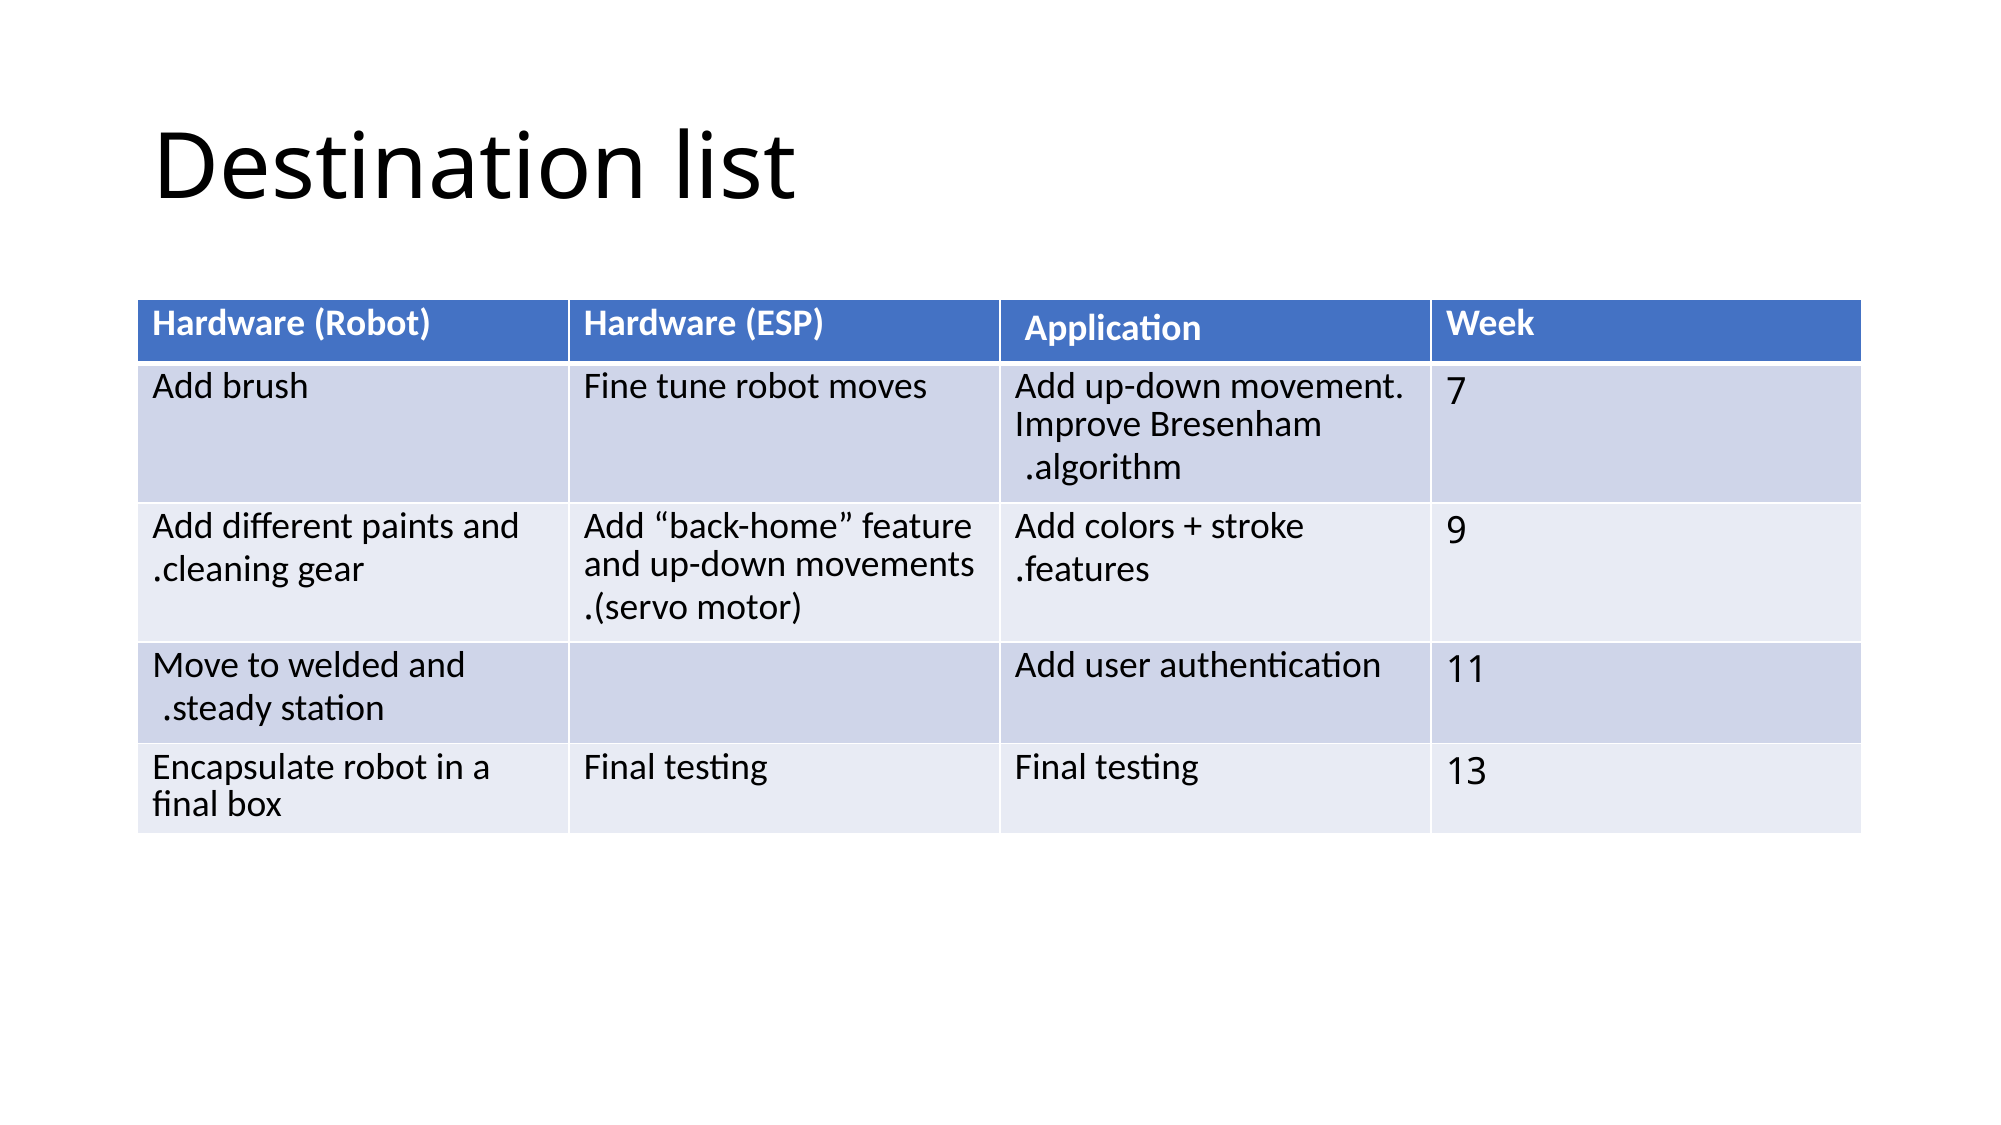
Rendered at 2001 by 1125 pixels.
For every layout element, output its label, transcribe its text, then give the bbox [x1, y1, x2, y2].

table_header Week [1432, 300, 1861, 361]
table_cell Final testing [1001, 744, 1430, 833]
table_cell 11 [1432, 643, 1861, 743]
title Destination list [137, 59, 1863, 278]
table_cell Move to welded and steady station. [138, 643, 568, 743]
table_cell 13 [1432, 744, 1861, 833]
table_cell Add different paints and cleaning gear. [138, 504, 568, 641]
table_cell [570, 643, 999, 743]
table_cell Encapsulate robot in a final box [138, 744, 568, 833]
table_cell 7 [1432, 366, 1861, 502]
table_cell Add “back-home” feature and up-down movements (servo motor). [570, 504, 999, 641]
table_cell Final testing [570, 744, 999, 833]
table_cell Add up-down movement. Improve Bresenham algorithm. [1001, 366, 1430, 502]
table_cell Add brush [138, 366, 568, 502]
table_cell 9 [1432, 504, 1861, 641]
table_header Hardware (ESP) [570, 300, 999, 361]
table_cell Add user authentication [1001, 643, 1430, 743]
table_cell Fine tune robot moves [570, 366, 999, 502]
table_header Hardware (Robot) [138, 300, 568, 361]
table_cell Add colors + stroke features. [1001, 504, 1430, 641]
table_header Application [1001, 300, 1430, 361]
